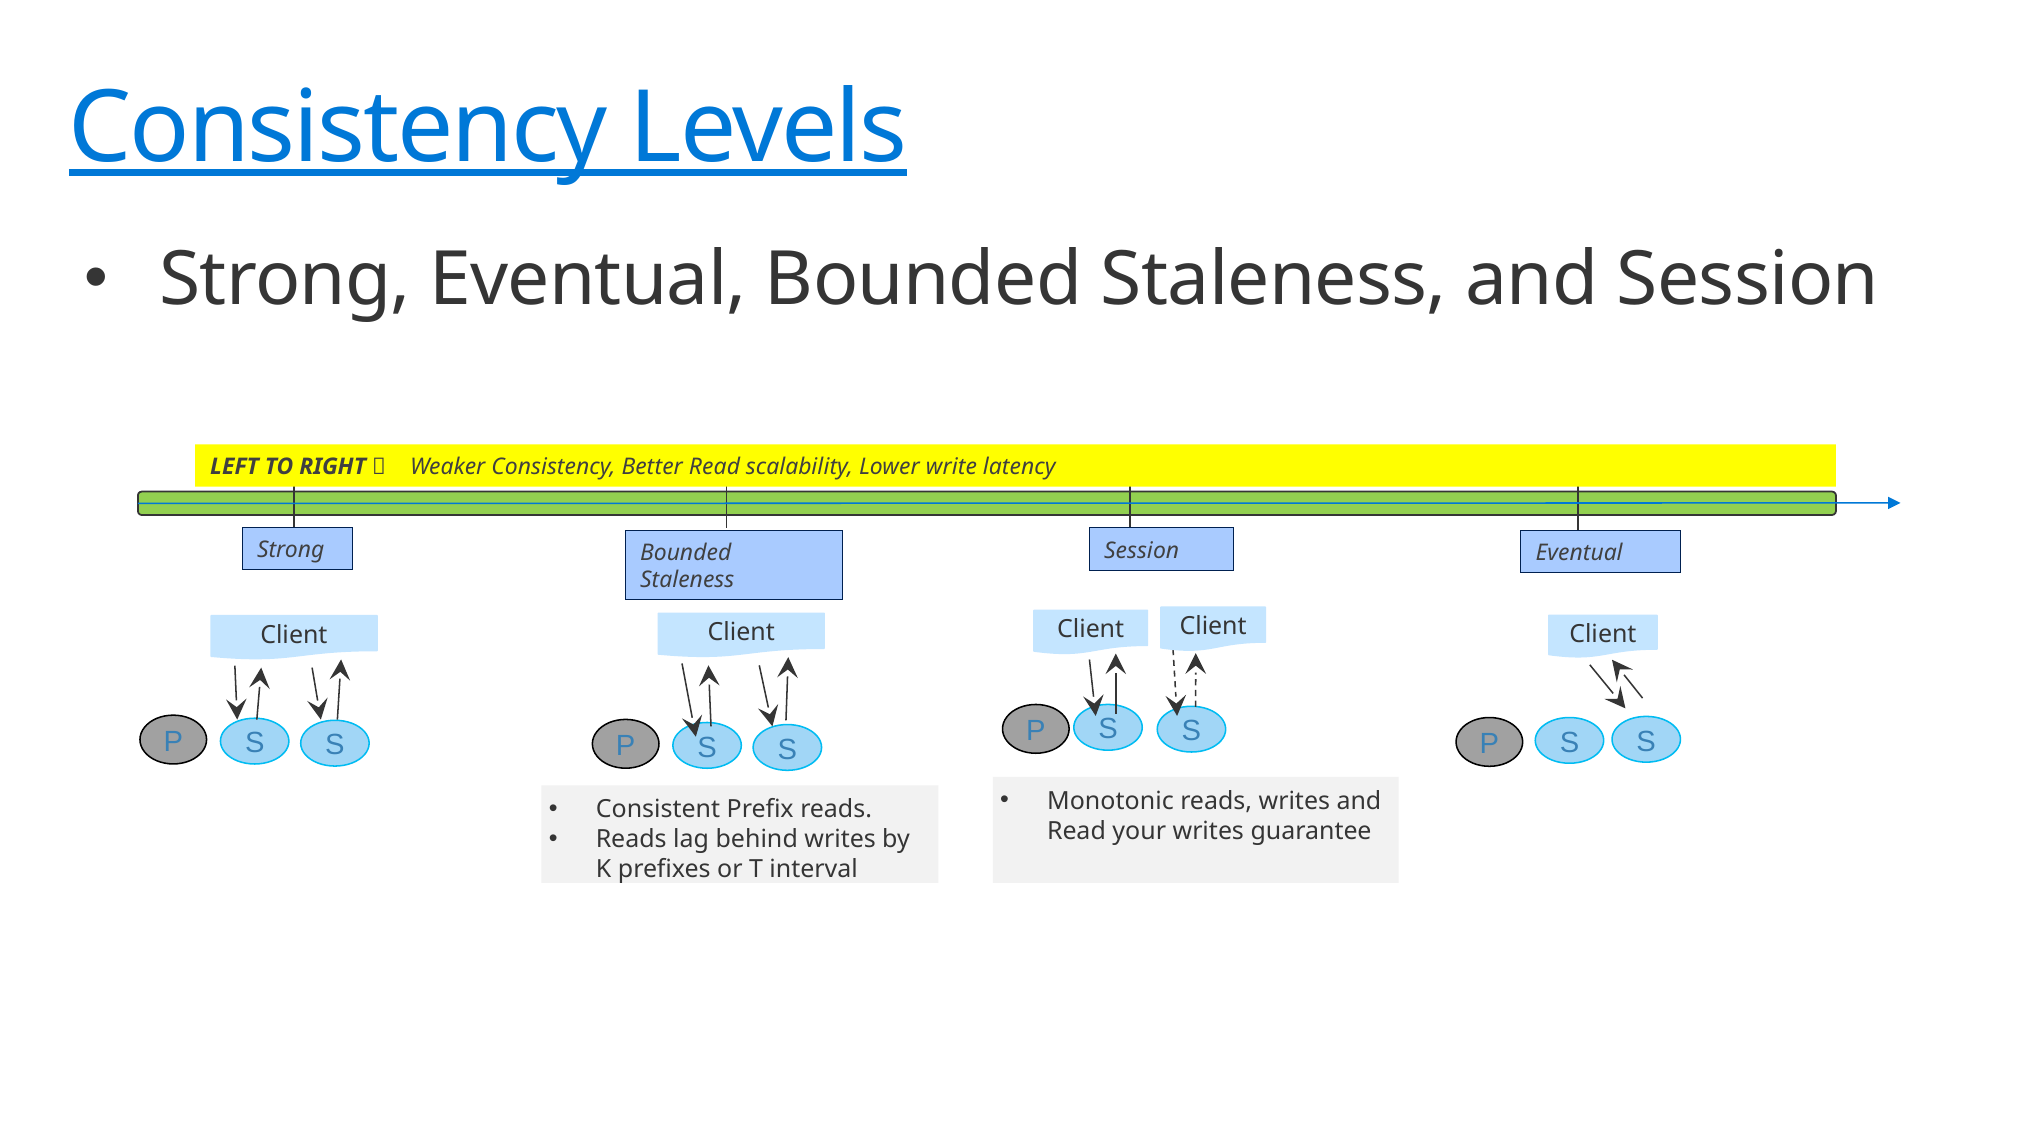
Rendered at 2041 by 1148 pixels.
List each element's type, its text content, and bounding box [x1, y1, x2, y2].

text_box [1579, 490, 1837, 502]
text_box Client [1160, 606, 1267, 651]
text_box S [299, 719, 370, 767]
text_box P [1001, 703, 1070, 755]
text_box [777, 657, 798, 679]
text_box [1579, 504, 1837, 516]
text_box Client [1033, 609, 1149, 655]
text_box S [1156, 705, 1227, 753]
text_box P [1455, 716, 1524, 768]
text_box [1604, 685, 1626, 709]
text_box S [672, 721, 743, 770]
text_box Client [1548, 614, 1658, 658]
text_box [1165, 694, 1187, 716]
text_box [1131, 504, 1577, 516]
text_box [137, 490, 293, 502]
text_box [757, 703, 779, 727]
text_box [681, 714, 703, 737]
text_box [698, 665, 720, 687]
text_box [1185, 653, 1207, 674]
text_box LEFT TO RIGHT  Weaker Consistency, Better Read scalability, Lower write latency [195, 444, 1836, 487]
text_box P [591, 718, 660, 769]
text_box [1131, 490, 1577, 502]
text_box [329, 659, 351, 681]
text_box S [1073, 703, 1144, 751]
text_box [1, 459, 2005, 1115]
text_box S [1534, 716, 1605, 764]
text_box [1105, 653, 1127, 675]
text_box [1612, 659, 1633, 683]
text_box Session [1089, 527, 1234, 571]
list Strong, Eventual, Bounded Staleness, and Session [60, 225, 1980, 459]
text_box [226, 698, 247, 720]
text_box [137, 505, 293, 516]
text_box [295, 505, 726, 516]
text_box [1083, 694, 1104, 716]
text_box [295, 490, 726, 502]
text_box S [219, 717, 290, 765]
text_box [727, 490, 1129, 502]
text_box Strong [242, 527, 353, 570]
text_box Eventual [1520, 530, 1681, 573]
text_box Consistent Prefix reads. Reads lag behind writes by K prefixes or T interval [541, 785, 939, 884]
text_box Bounded Staleness [625, 530, 843, 600]
text_box [249, 667, 270, 690]
text_box [727, 504, 1129, 516]
text_box S [752, 723, 823, 772]
text_box S [1611, 715, 1682, 763]
text_box Client [210, 614, 378, 660]
text_box [307, 697, 328, 720]
text_box Client [657, 612, 825, 658]
title Consistency Levels [45, 48, 1996, 199]
text_box Monotonic reads, writes and Read your writes guarantee [992, 776, 1399, 884]
text_box P [139, 714, 208, 765]
